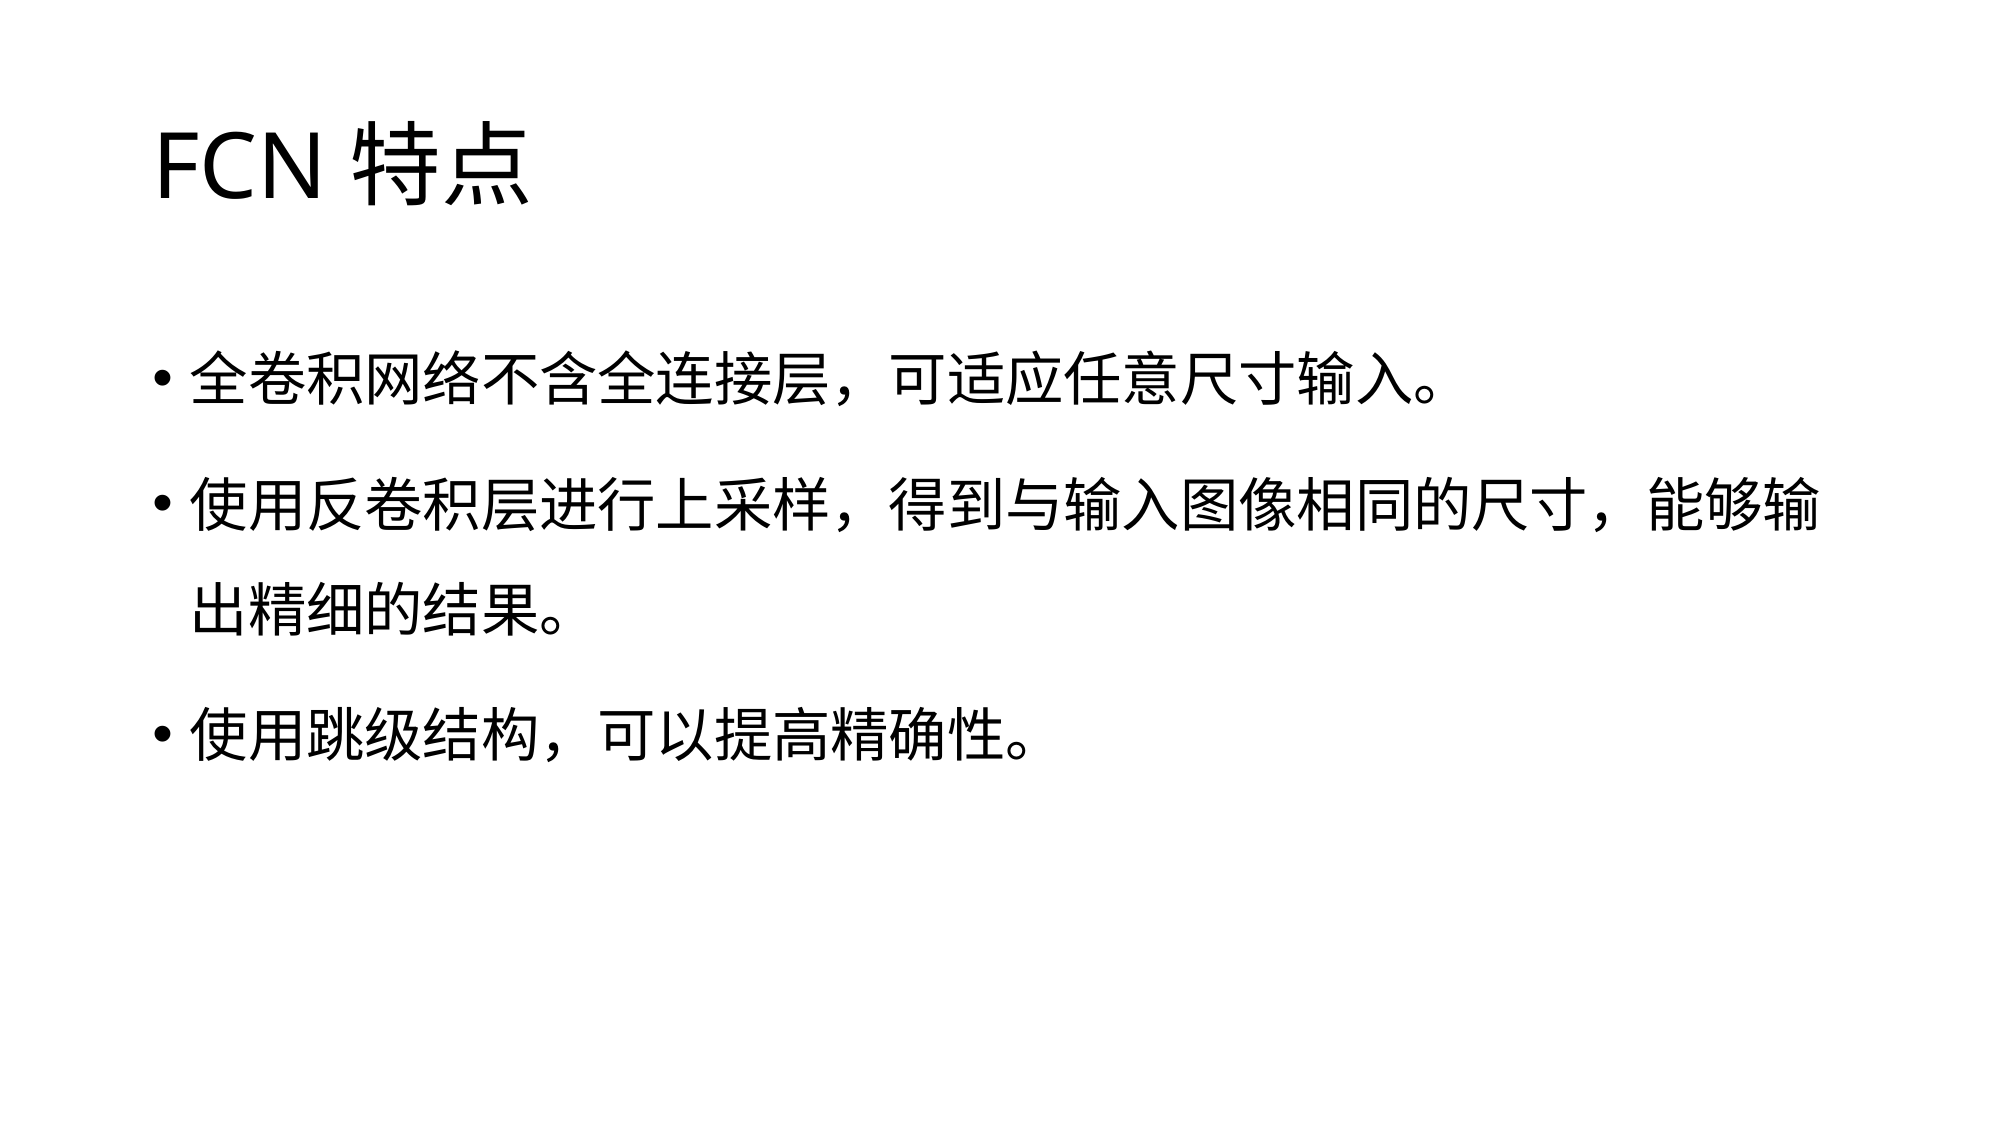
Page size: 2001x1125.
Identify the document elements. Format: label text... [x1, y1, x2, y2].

title FCN特点 [137, 59, 1863, 278]
list 全卷积网络不含全连接层，可适应任意尺寸输入。 使用反卷积层进行上采样，得到与输入图像相同的尺寸，能够输出精细的结果。 使用跳级结构，可以提高精确性。 [137, 299, 1879, 1014]
